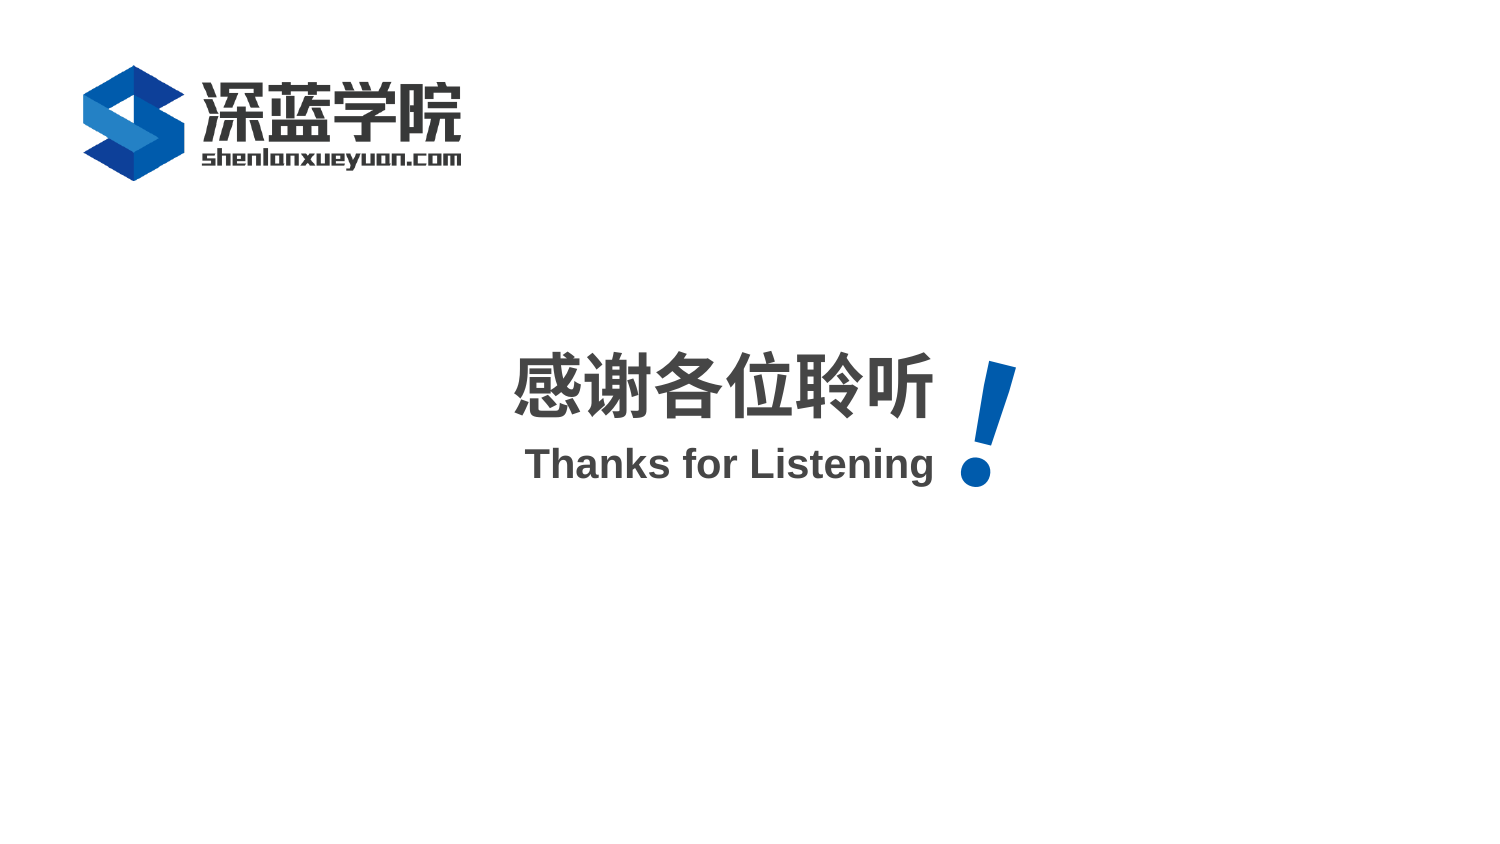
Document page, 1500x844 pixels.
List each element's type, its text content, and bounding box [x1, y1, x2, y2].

picture [83, 65, 461, 181]
text_box ！ [908, 302, 1263, 587]
text_box 感谢各位聆听 [497, 334, 952, 434]
text_box Thanks for Listening [509, 429, 929, 494]
